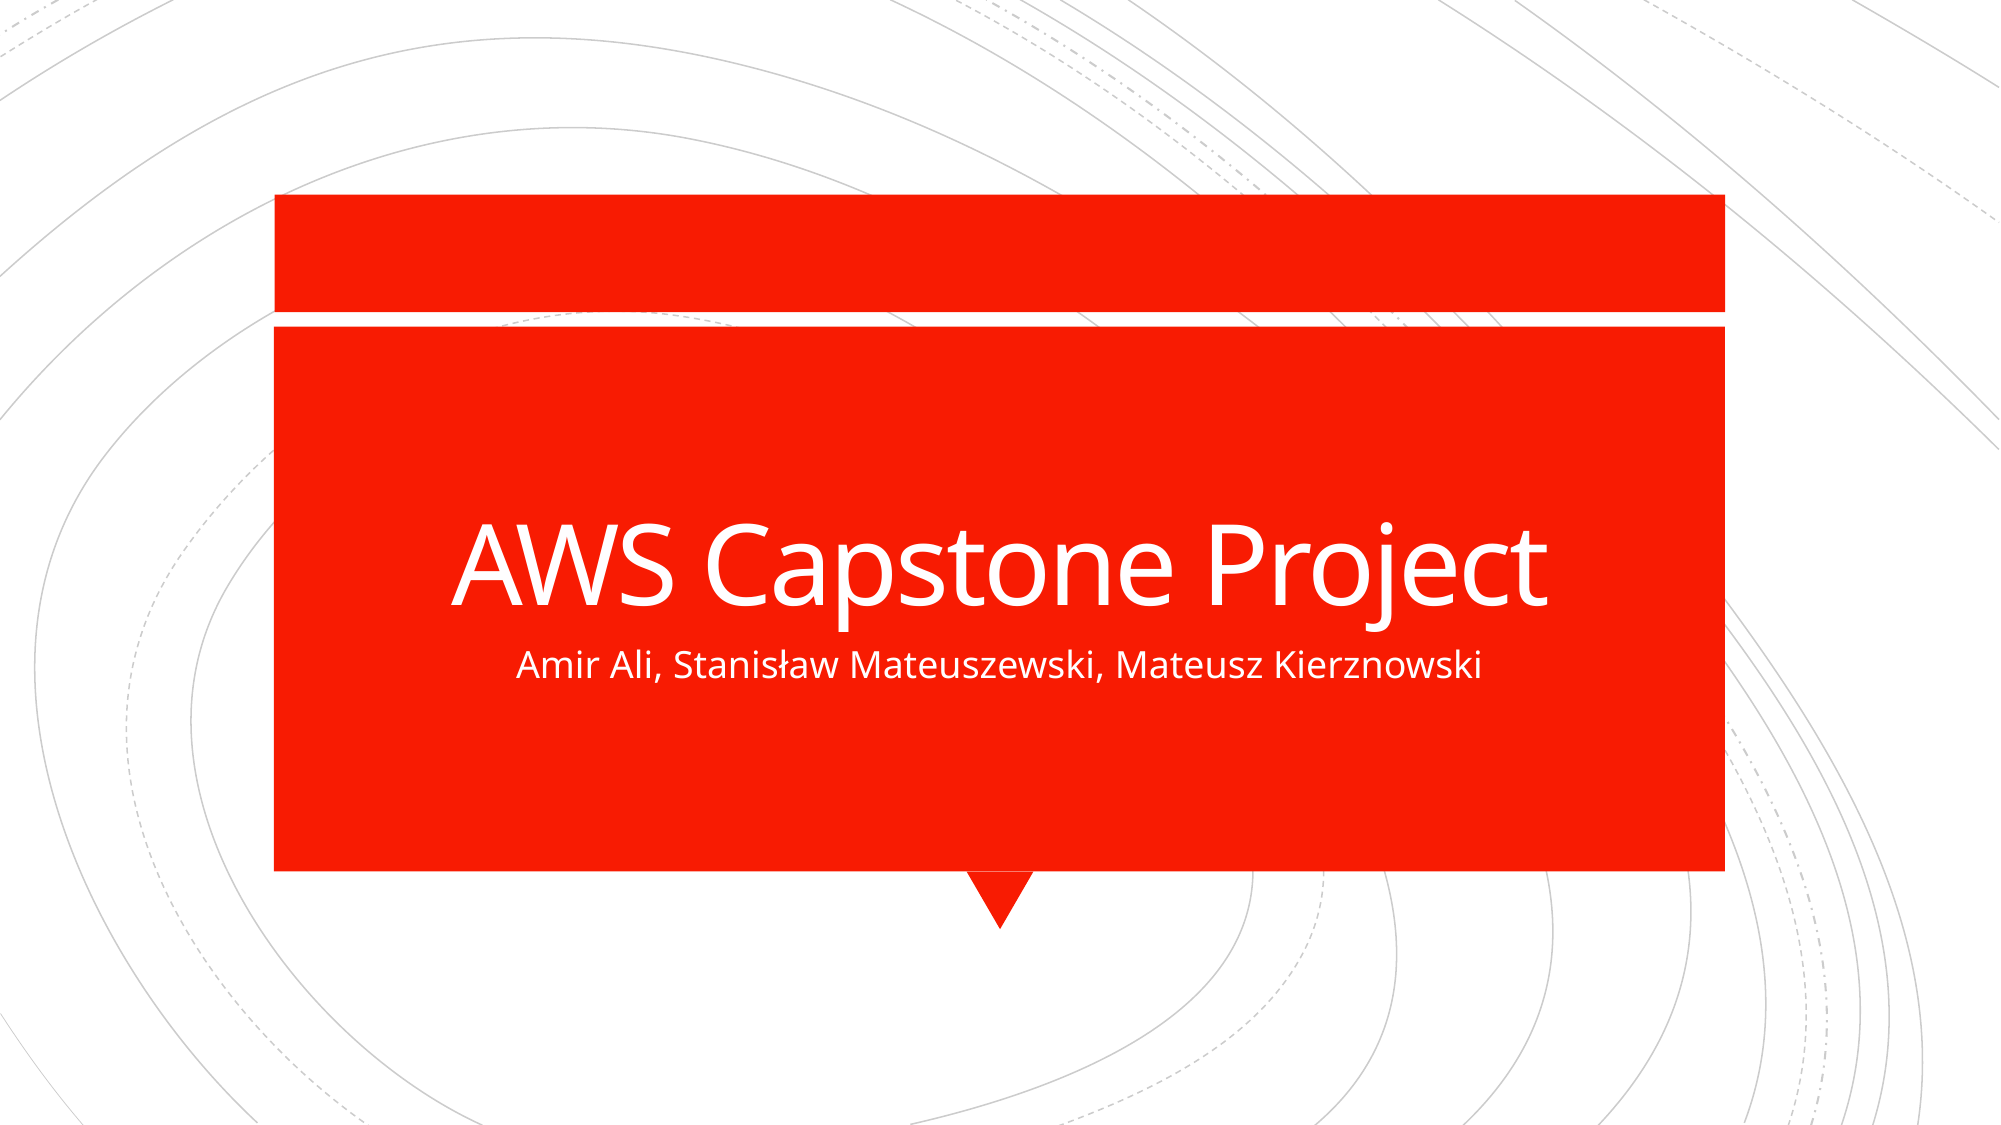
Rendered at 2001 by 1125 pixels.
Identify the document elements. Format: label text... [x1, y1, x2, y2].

subtitle Amir Ali, Stanisław Mateuszewski, Mateusz Kierznowski [288, 640, 1712, 858]
title AWS Capstone Project [288, 340, 1713, 628]
